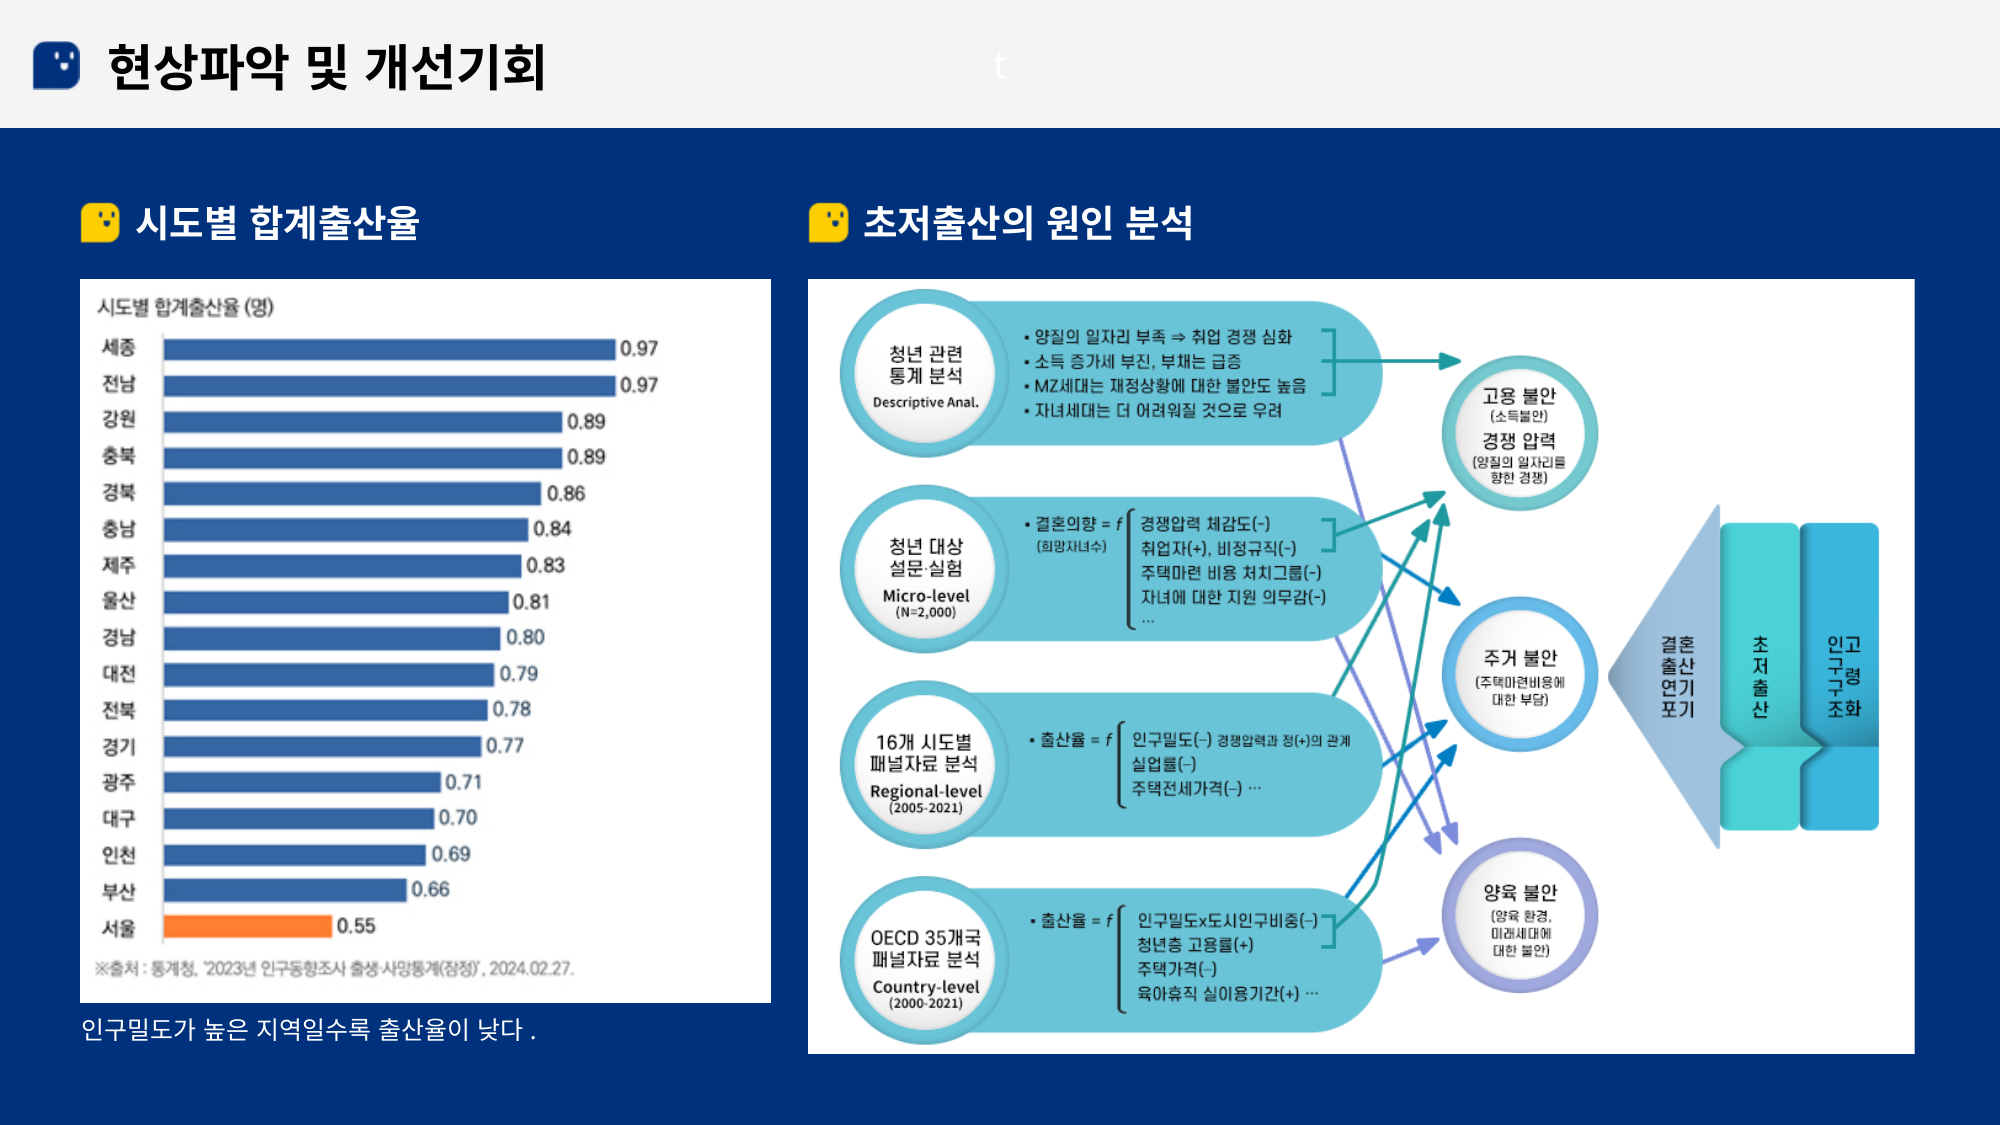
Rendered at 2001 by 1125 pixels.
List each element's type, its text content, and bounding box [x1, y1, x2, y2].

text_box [808, 192, 1915, 1054]
text_box 현상파악 및 개선기회 [92, 28, 565, 104]
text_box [79, 192, 771, 1003]
picture [32, 41, 80, 90]
text_box 인구밀도가 높은 지역일수록 출산율이 낮다. [67, 1007, 552, 1052]
